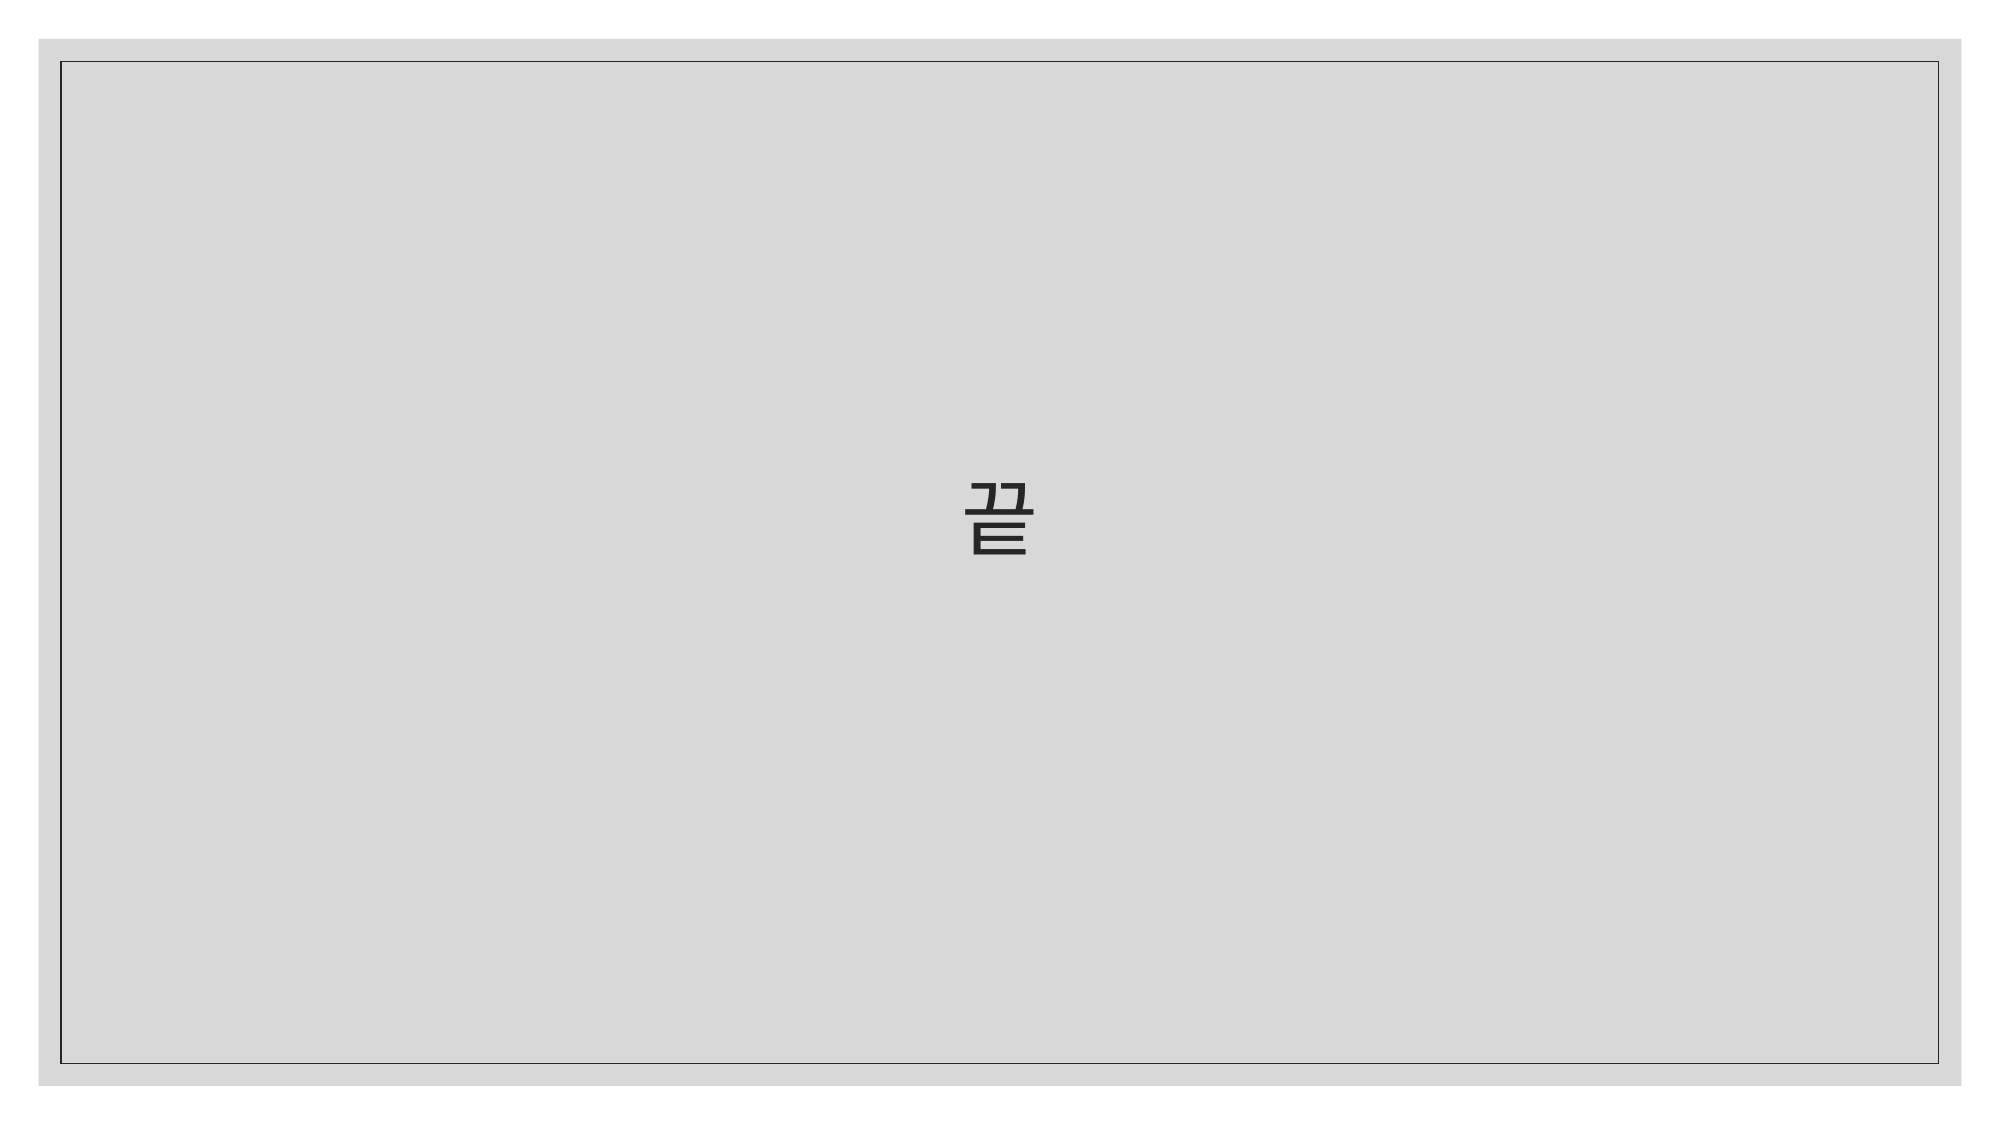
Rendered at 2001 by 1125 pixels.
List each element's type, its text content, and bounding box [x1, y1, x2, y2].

title 끝 [174, 409, 1825, 635]
